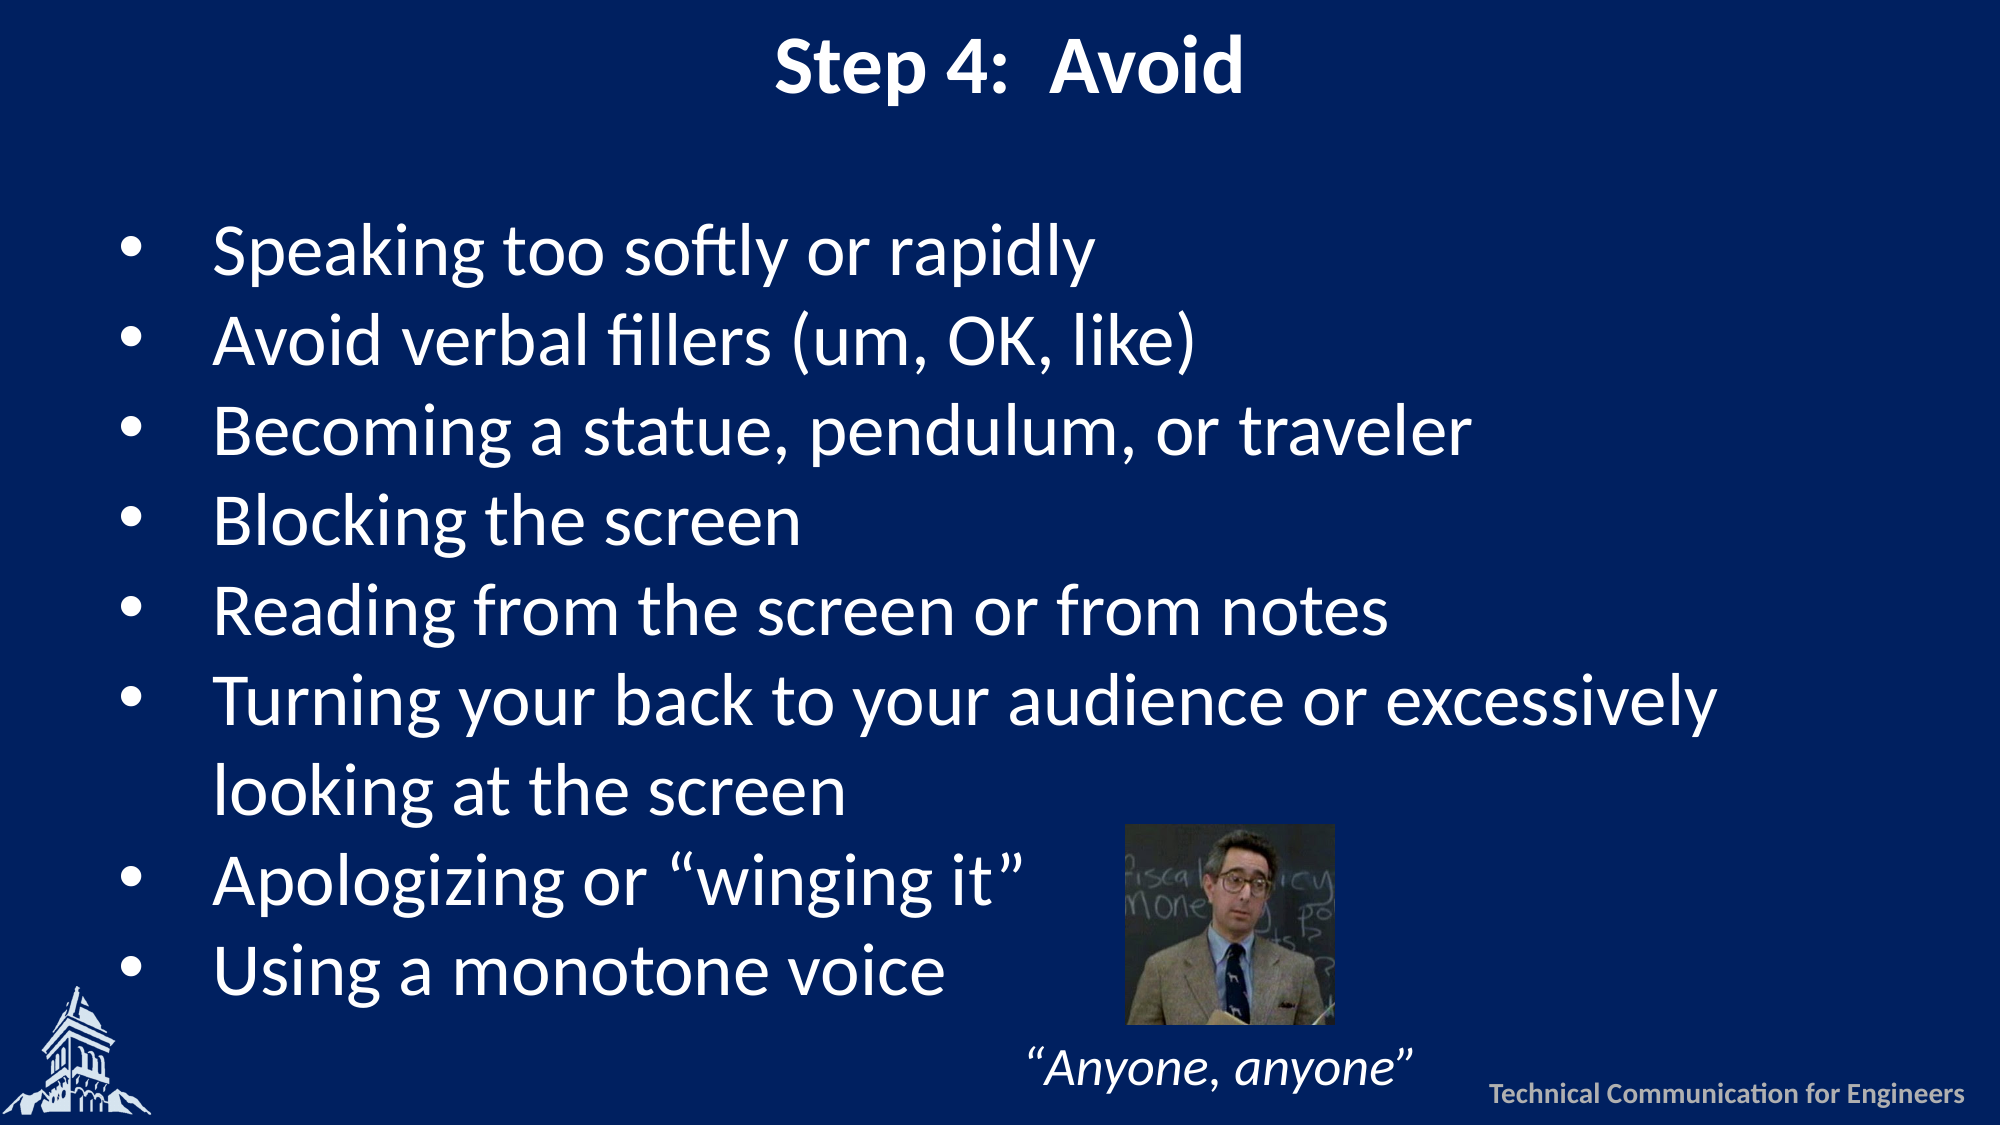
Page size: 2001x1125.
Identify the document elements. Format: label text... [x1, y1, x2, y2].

text_box Step 4: Avoid Speaking too softly or rapidly Avoid verbal fillers (um, OK, like) Becoming a statue, pendulum, or traveler Blocking the screen Reading from the screen or from notes Turning your back to your audience or excessively looking at the screen Apologizing or “winging it” Using a monotone voice “Anyone, anyone” [104, 2, 1917, 1108]
text_box Technical Communication for Engineers [1474, 1067, 1981, 1117]
picture [1124, 824, 1335, 1026]
picture [0, 986, 152, 1118]
